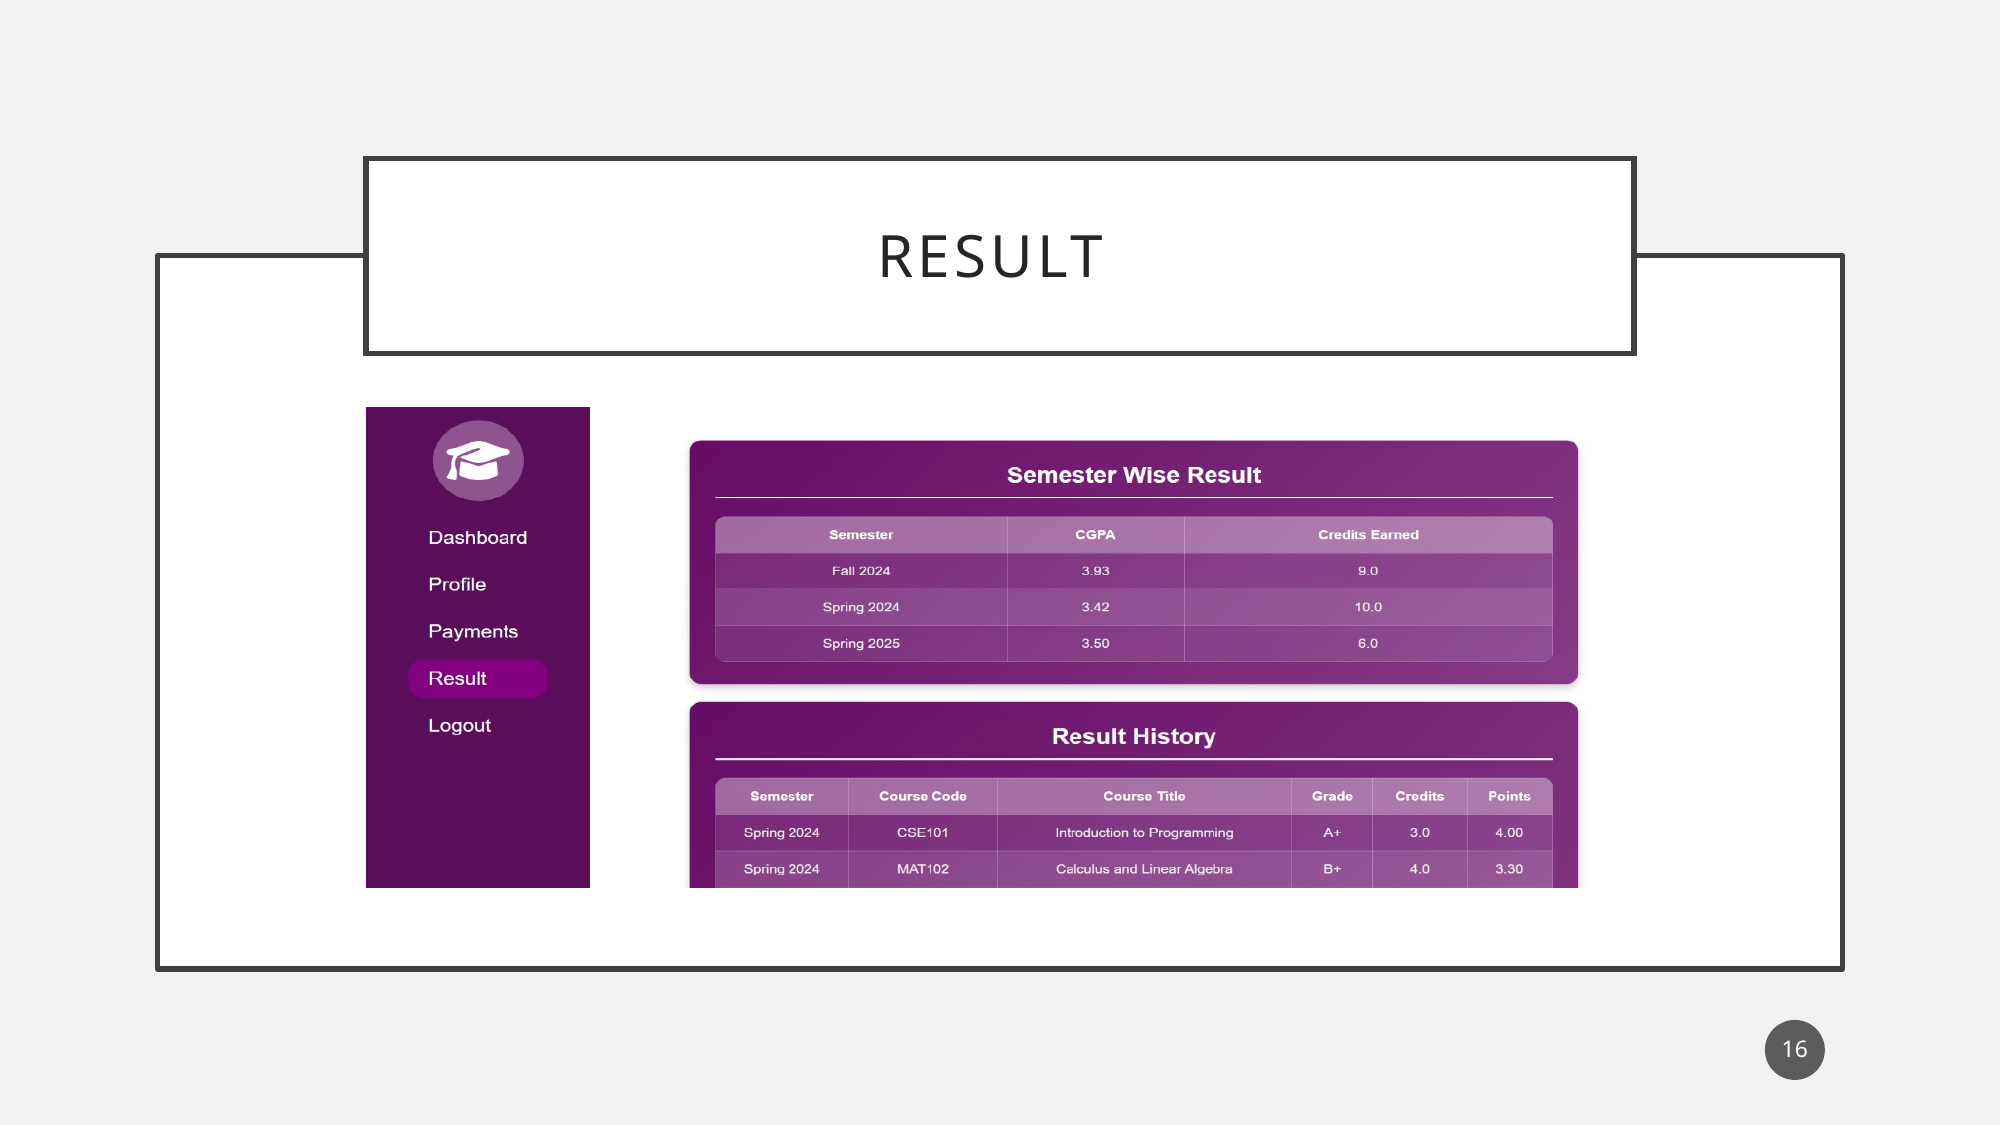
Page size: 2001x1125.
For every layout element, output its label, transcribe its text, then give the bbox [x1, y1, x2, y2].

text_box [156, 255, 1843, 970]
title Result [363, 156, 1637, 356]
slide_number 16 [1764, 1019, 1825, 1080]
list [366, 407, 1637, 888]
